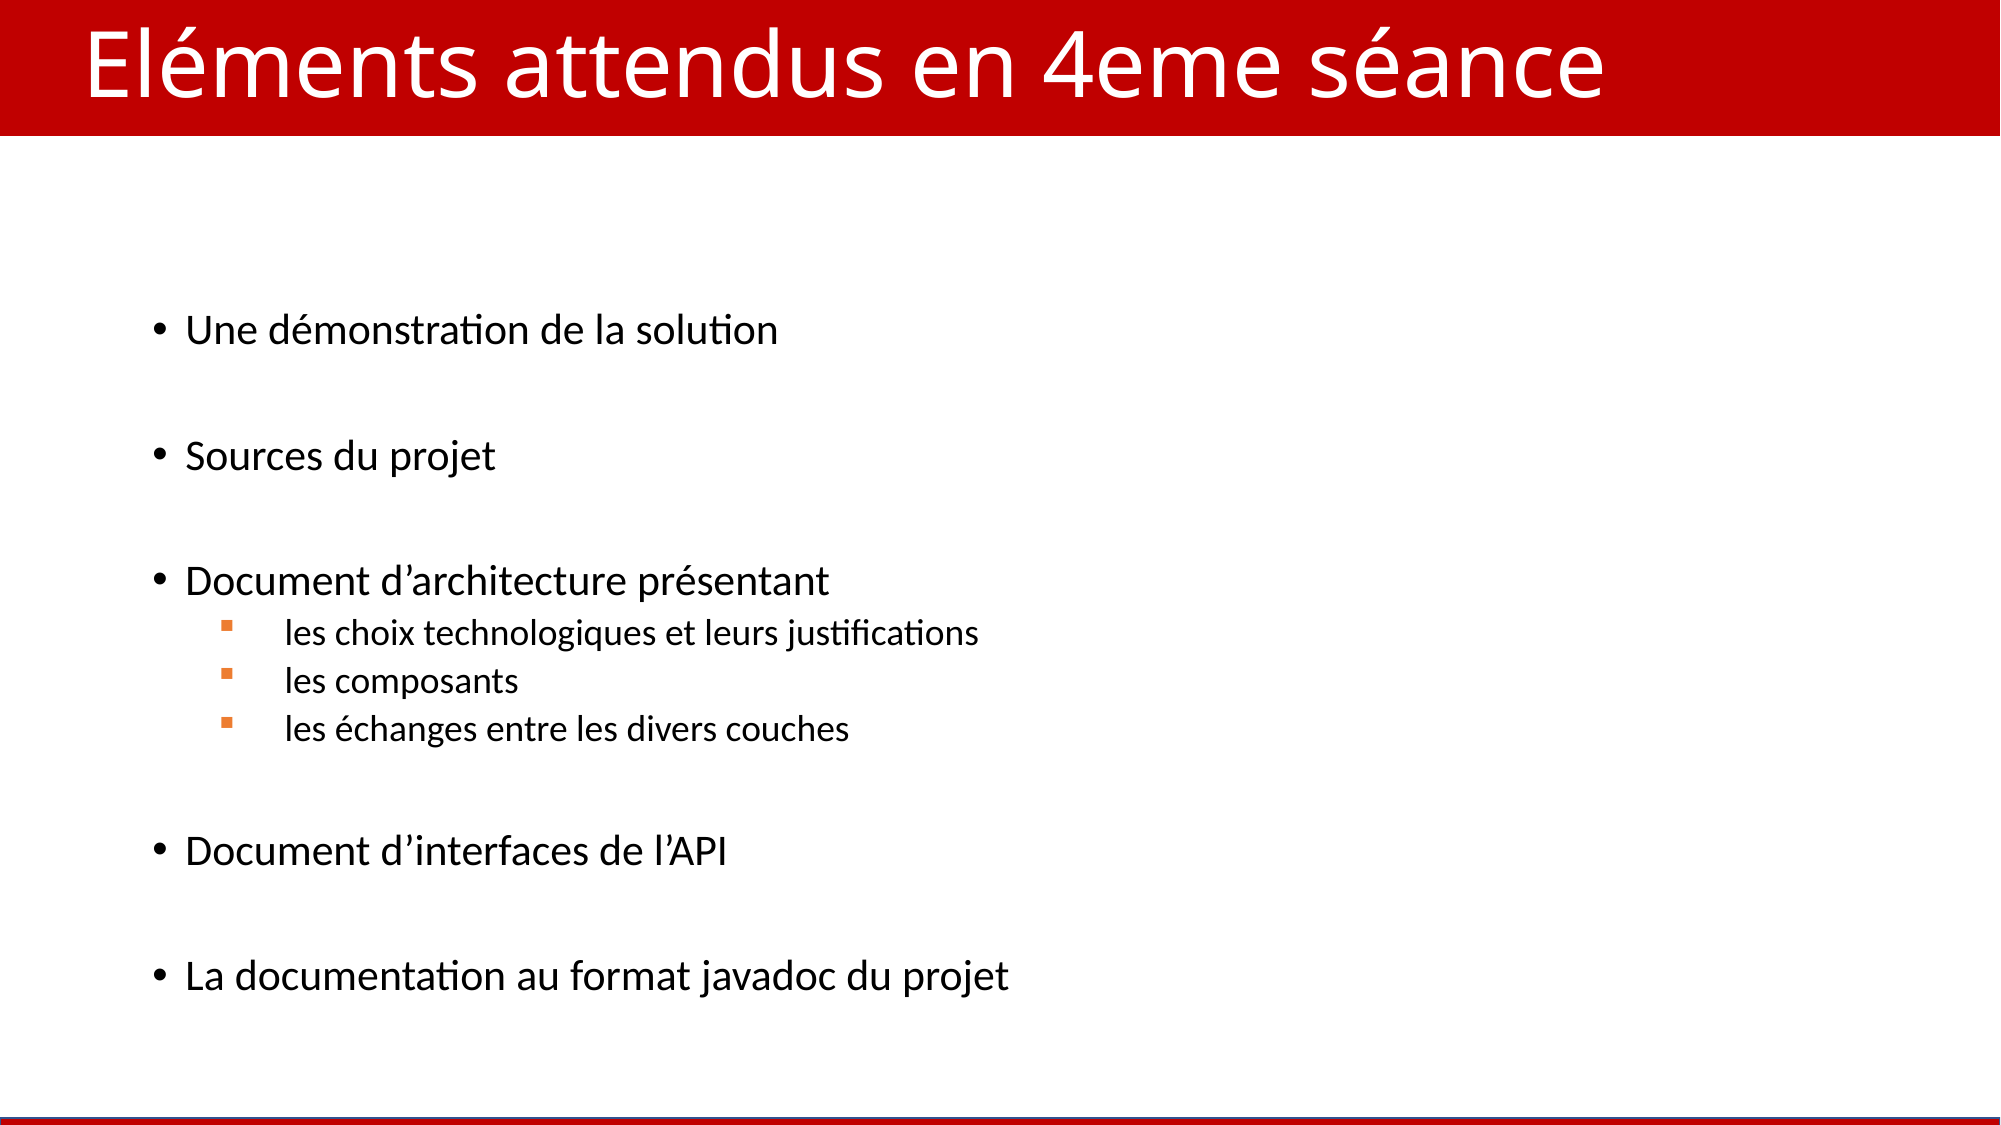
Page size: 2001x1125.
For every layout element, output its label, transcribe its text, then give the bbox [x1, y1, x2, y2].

title Eléments attendus en 4eme séance [0, 0, 2000, 136]
list Une démonstration de la solution Sources du projet Document d’architecture présentant les choix technologiques et leurs justifications les composants les échanges entre les divers couches Document d’interfaces de l’API La documentation au format javadoc du projet [137, 299, 1863, 1014]
